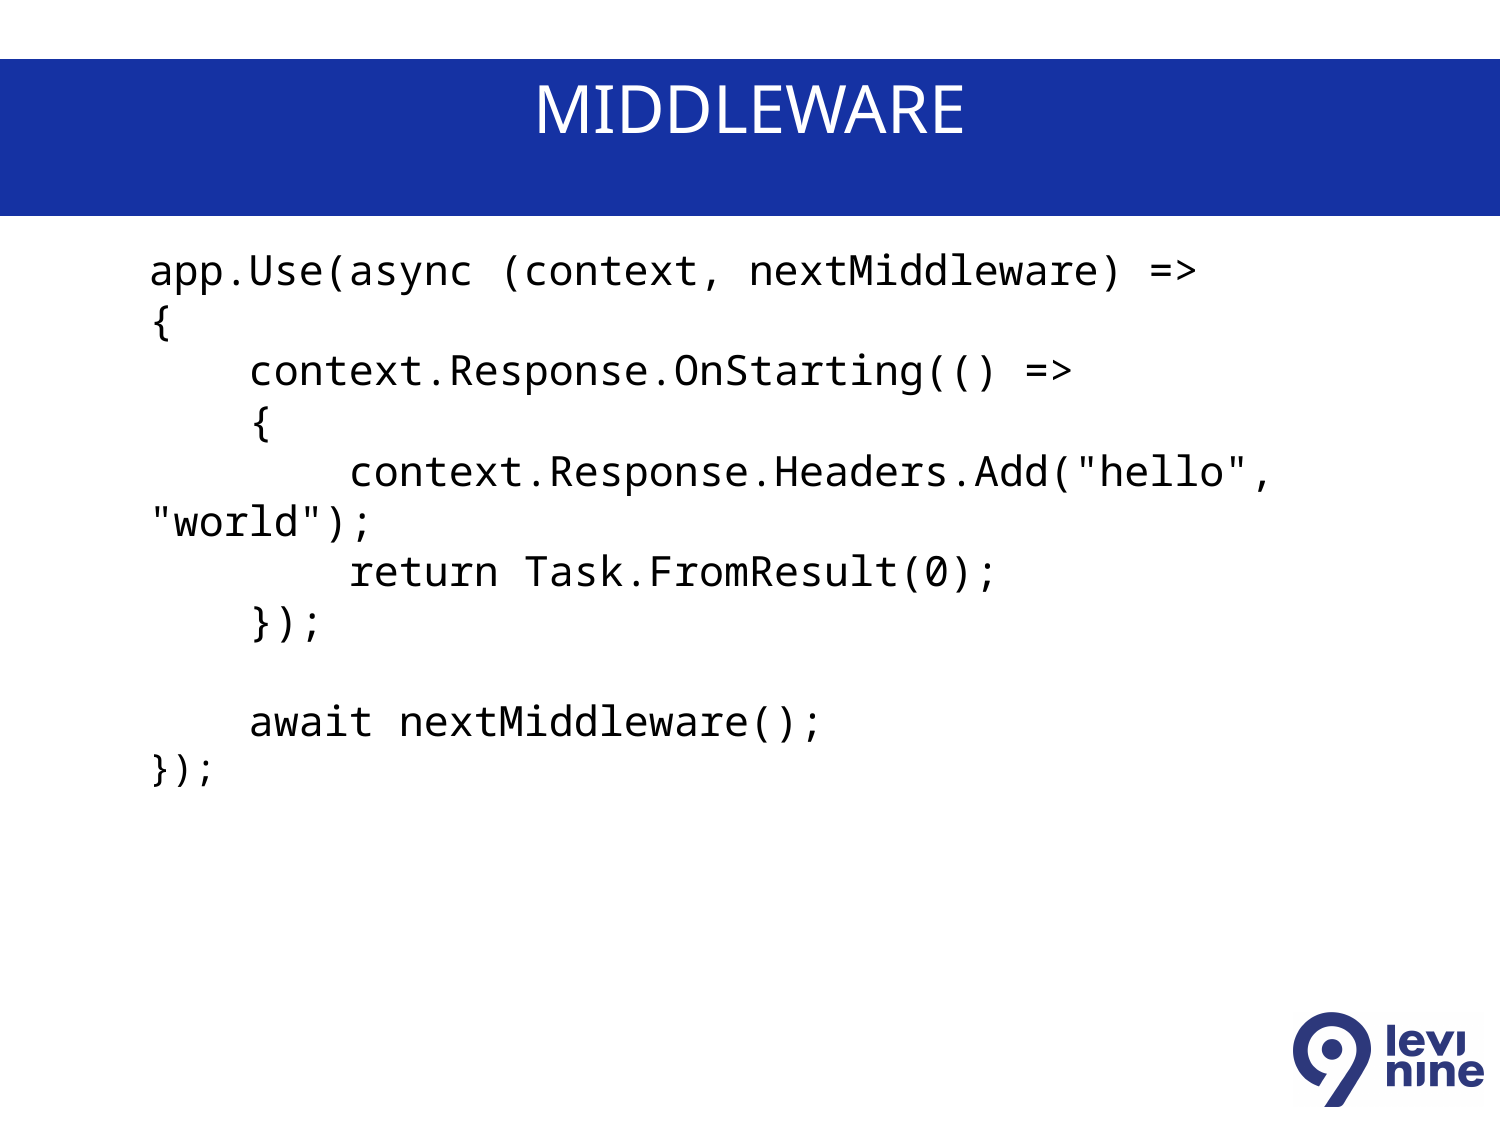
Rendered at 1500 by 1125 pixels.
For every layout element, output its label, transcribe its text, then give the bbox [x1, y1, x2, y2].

picture [1293, 1012, 1484, 1107]
text_box app.Use(async (context, nextMiddleware) => { context.Response.OnStarting(() => { context.Response.Headers.Add("hello", "world"); return Task.FromResult(0); }); await nextMiddleware(); }); [133, 236, 1364, 797]
title MiddleWare [0, 59, 1500, 216]
